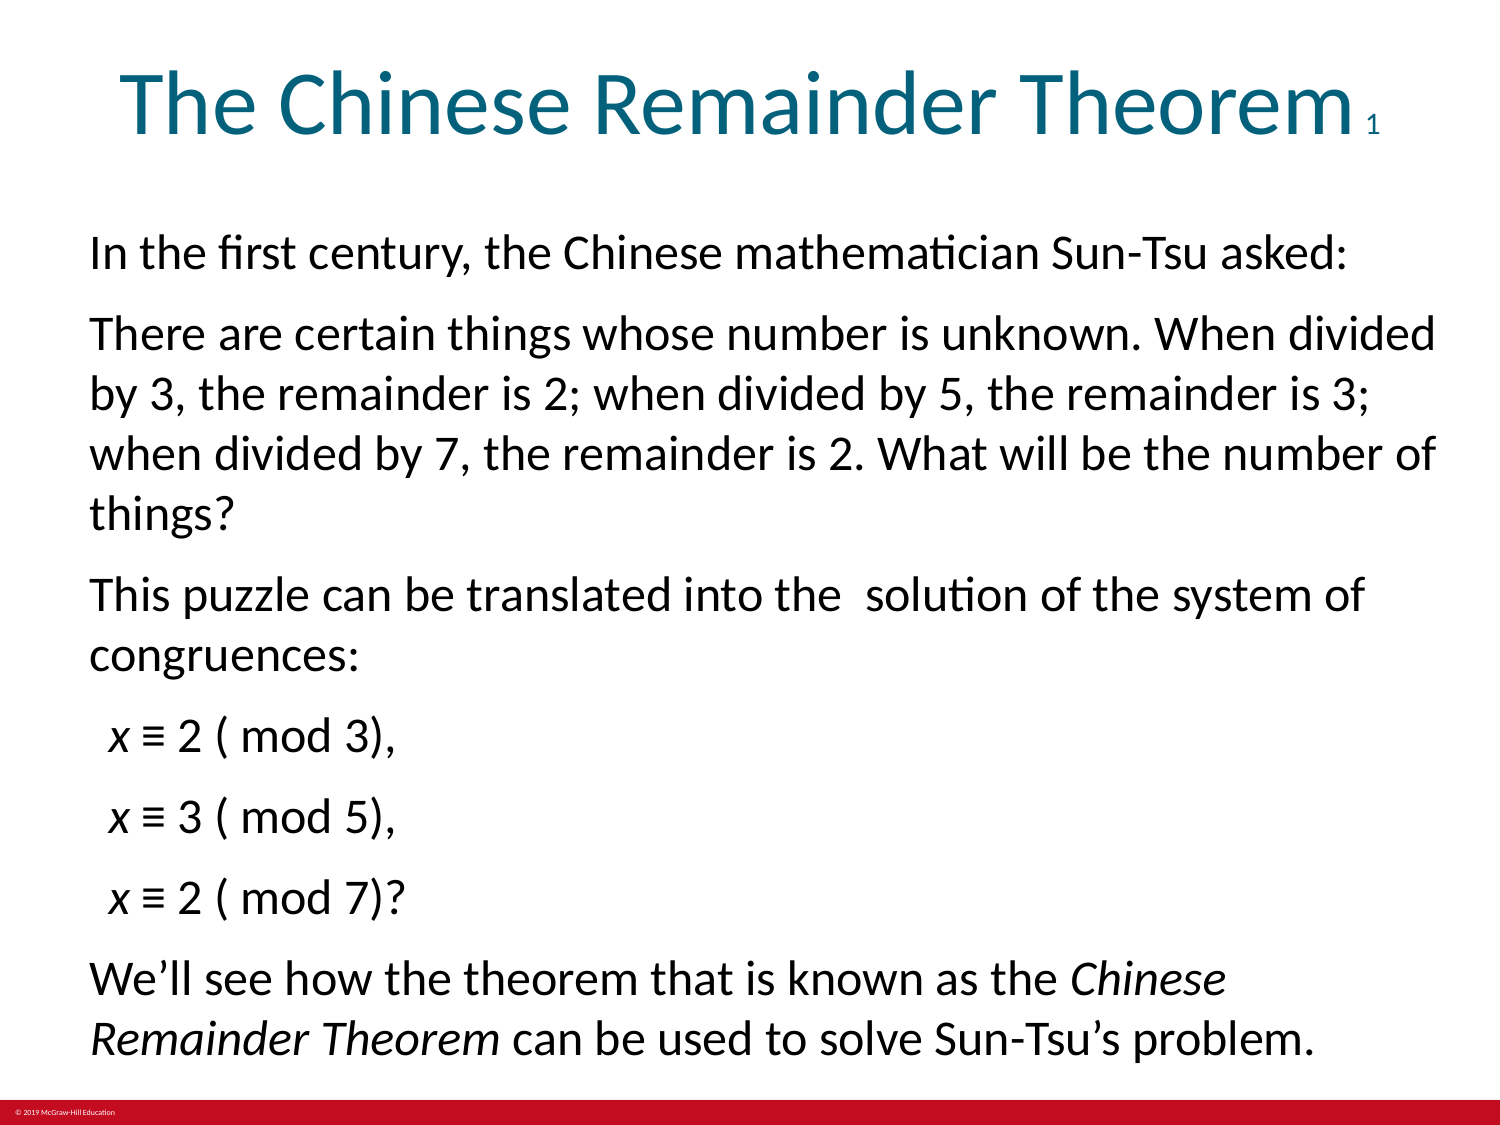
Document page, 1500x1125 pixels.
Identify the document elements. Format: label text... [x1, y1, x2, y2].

title The Chinese Remainder Theorem 1 [0, 0, 1500, 195]
list In the first century, the Chinese mathematician Sun-Tsu asked: There are certain things whose number is unknown. When divided by 3, the remainder is 2; when divided by 5, the remainder is 3; when divided by 7, the remainder is 2. What will be the number of things? This puzzle can be translated into the solution of the system of congruences: x ≡ 2 ( mod 3), x ≡ 3 ( mod 5), x ≡ 2 ( mod 7)? We’ll see how the theorem that is known as the Chinese Remainder Theorem can be used to solve Sun-Tsu’s problem. [75, 212, 1463, 1083]
